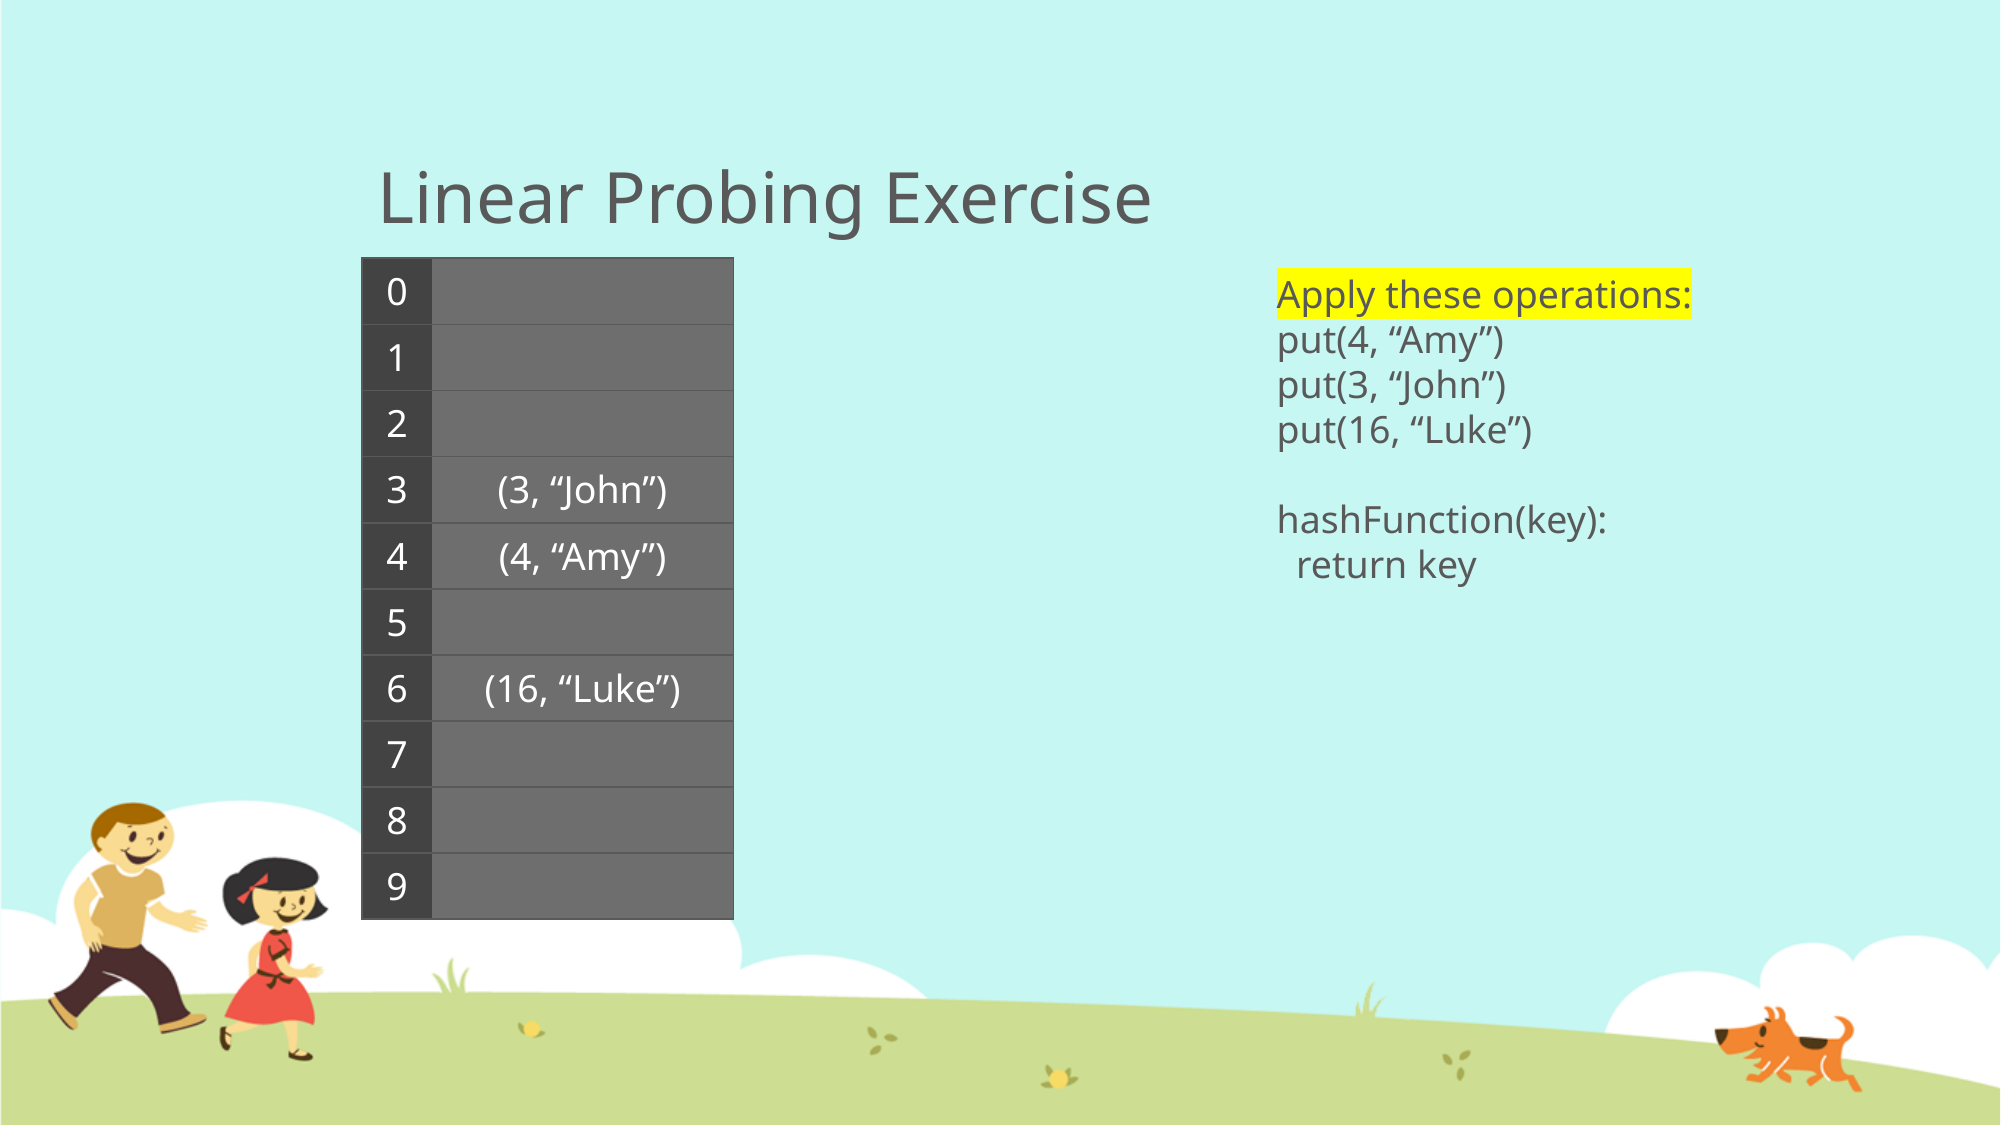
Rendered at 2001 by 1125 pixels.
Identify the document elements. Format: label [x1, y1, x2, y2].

table_cell [363, 590, 733, 654]
table_cell [363, 391, 733, 456]
table_cell [363, 325, 733, 390]
table_cell [363, 854, 733, 918]
table_cell [363, 656, 733, 720]
table_cell [363, 524, 733, 588]
title [362, 50, 1900, 247]
picture [0, 0, 2001, 1125]
table_cell [363, 722, 733, 786]
table_header [363, 259, 733, 324]
table_cell [363, 788, 733, 852]
text_box [1261, 263, 1708, 594]
table_cell [363, 457, 733, 522]
